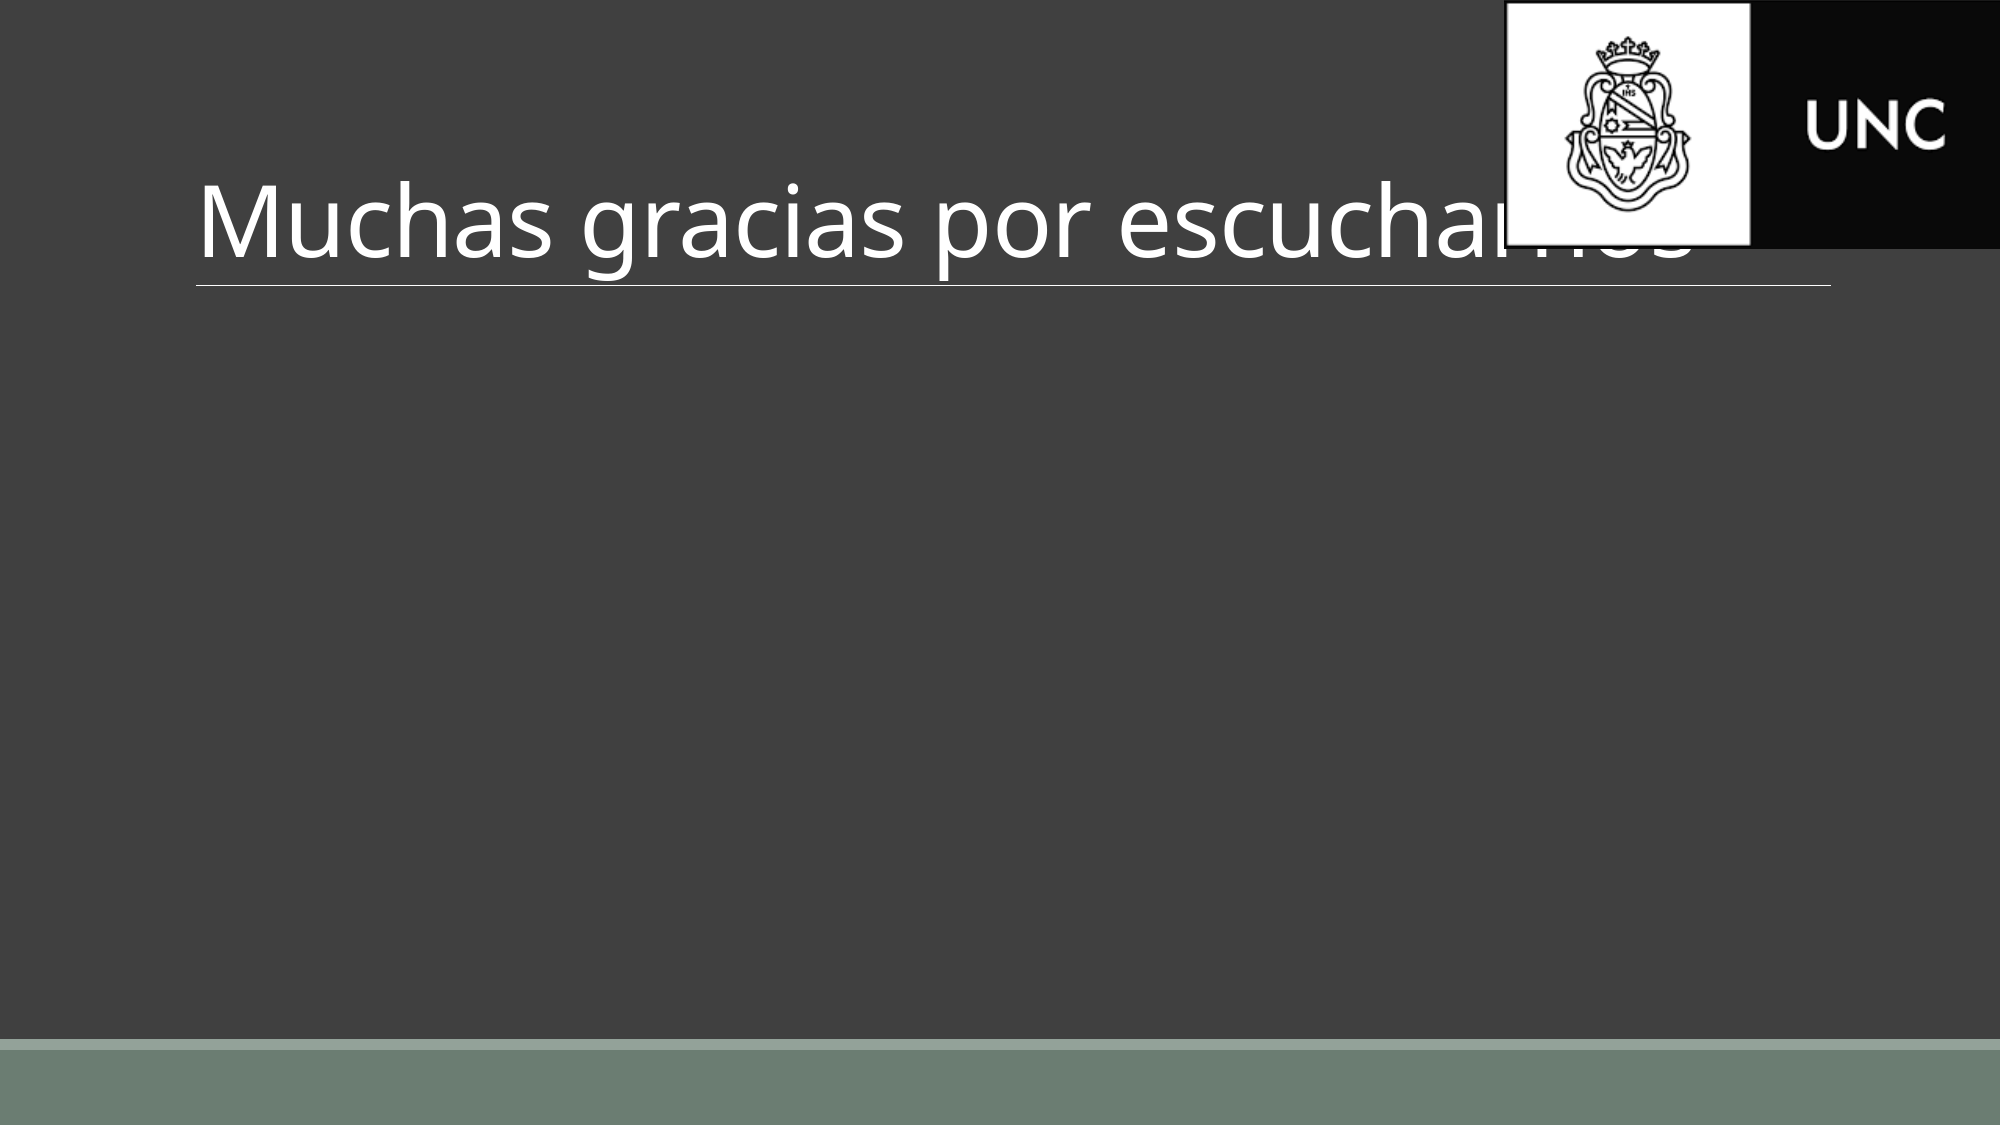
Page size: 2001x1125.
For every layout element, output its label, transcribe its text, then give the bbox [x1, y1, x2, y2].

title Muchas gracias por escucharnos [180, 47, 1830, 285]
picture [1504, 0, 2000, 249]
